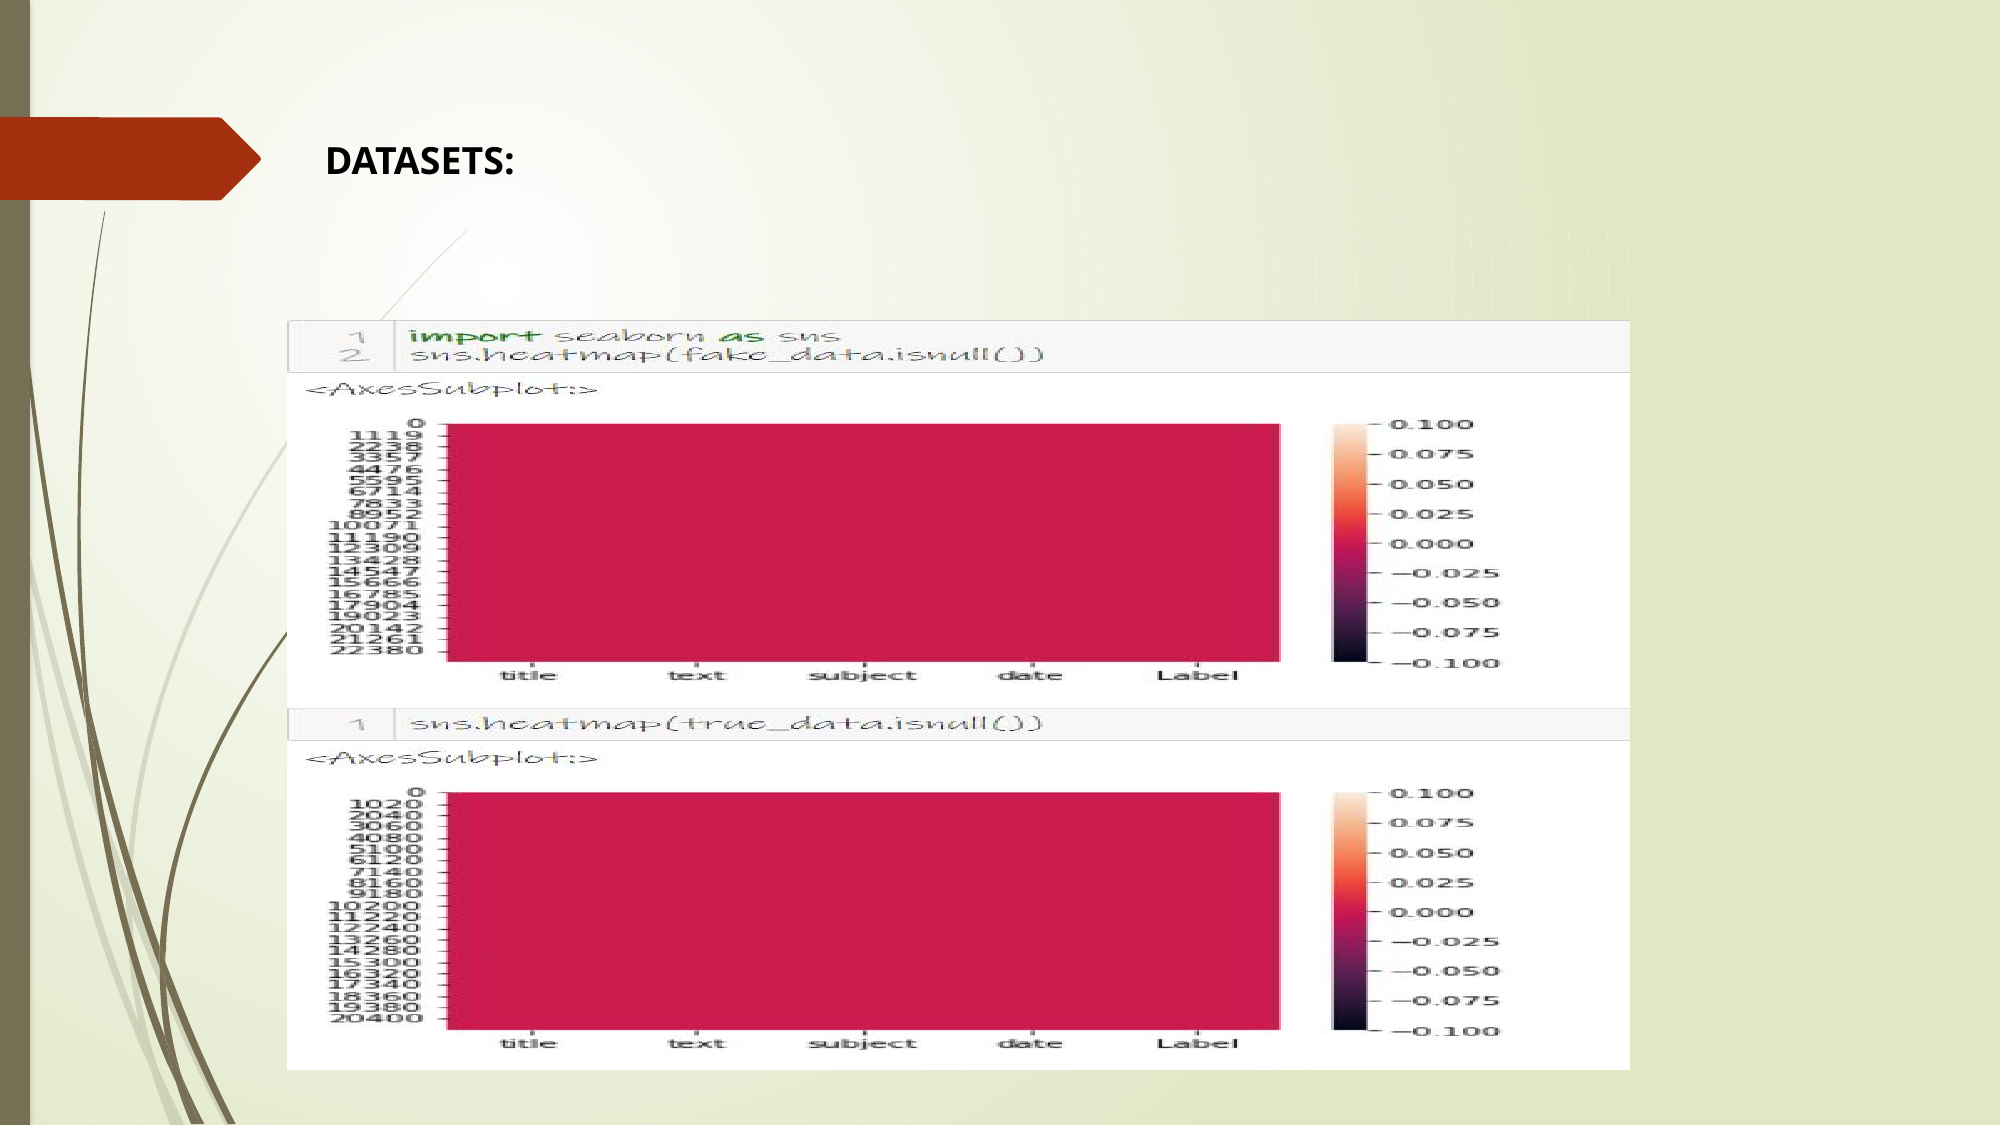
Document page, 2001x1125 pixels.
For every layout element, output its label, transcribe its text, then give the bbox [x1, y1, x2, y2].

picture [286, 319, 1631, 1070]
text_box DATASETS: [310, 129, 840, 190]
